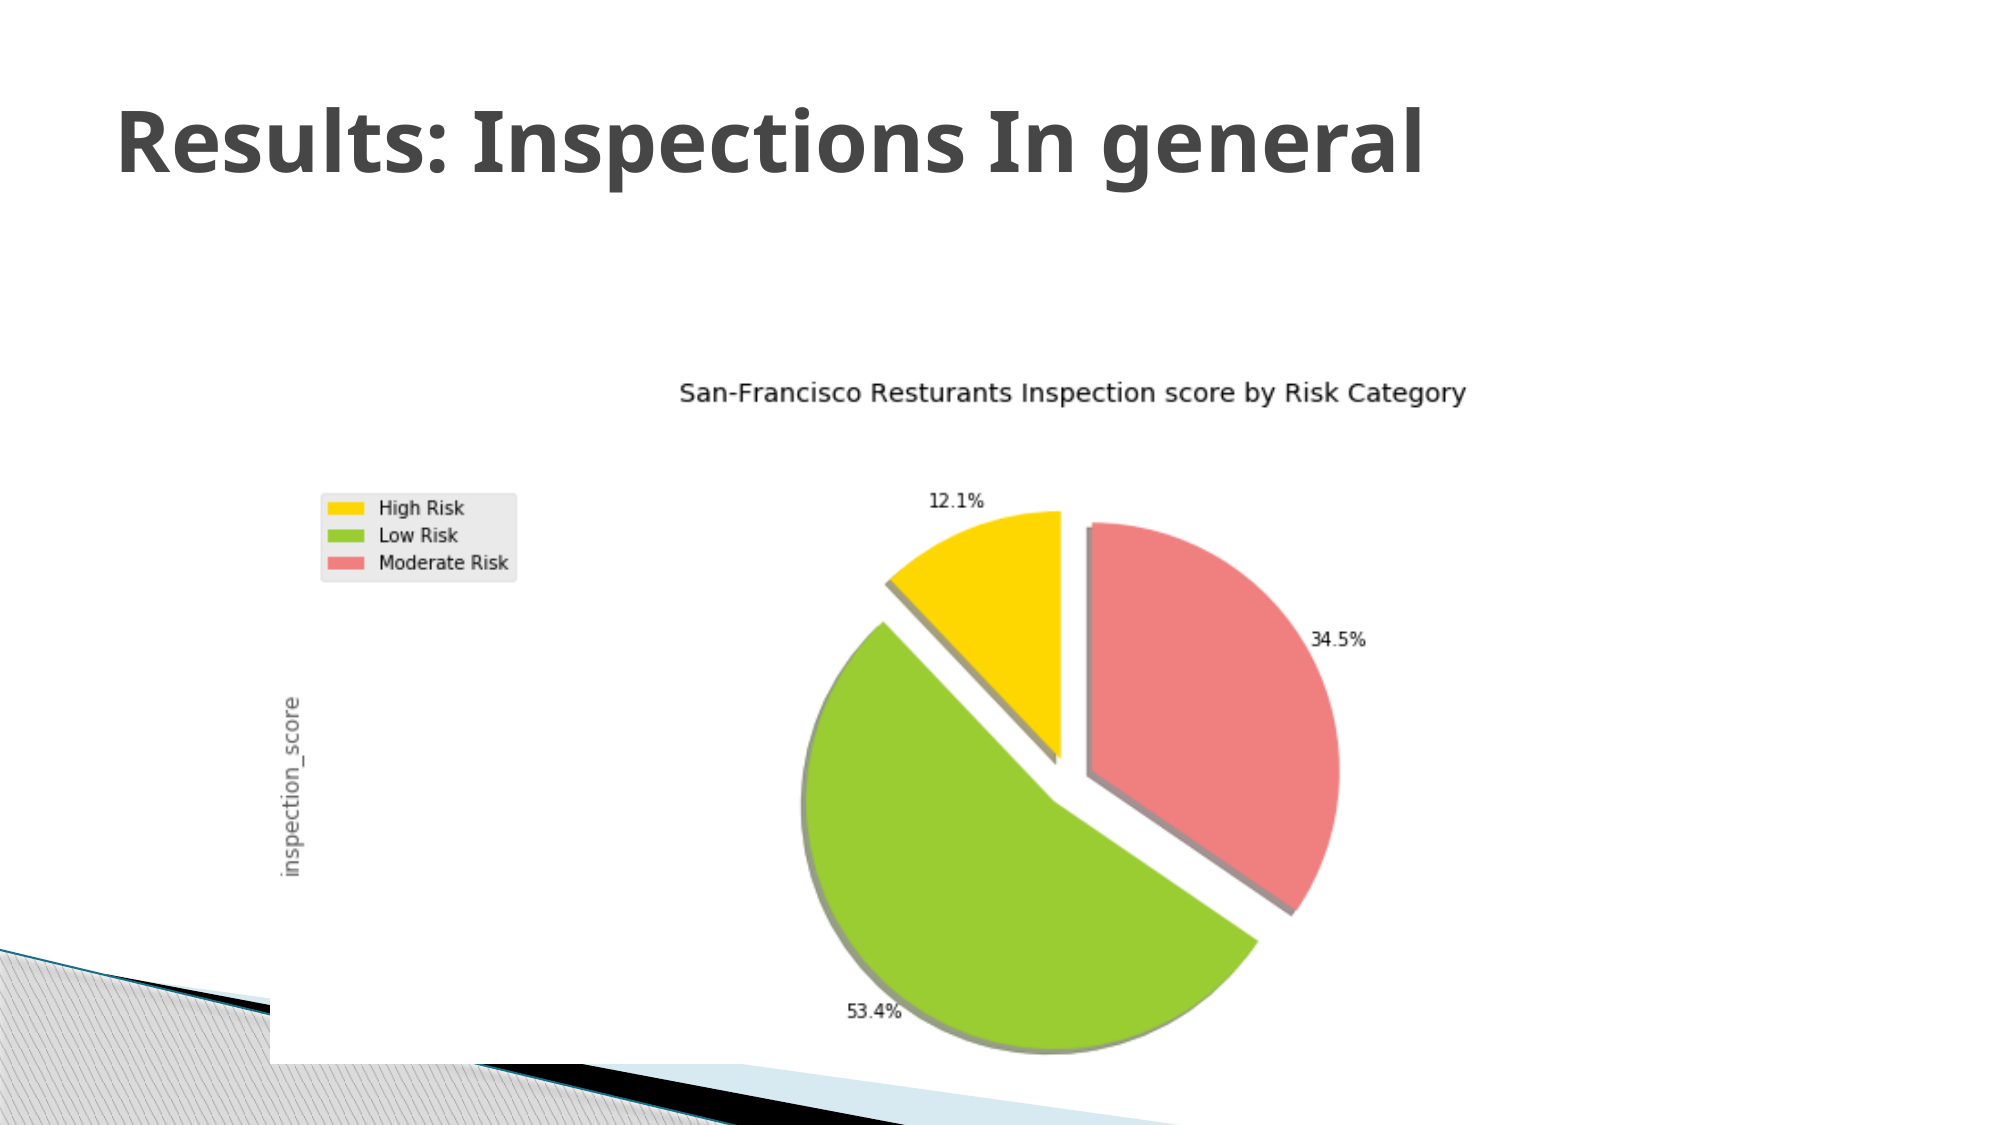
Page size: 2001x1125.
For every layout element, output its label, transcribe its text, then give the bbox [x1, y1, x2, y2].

picture [270, 363, 1657, 1065]
title Results: Inspections In general [99, 45, 1900, 233]
